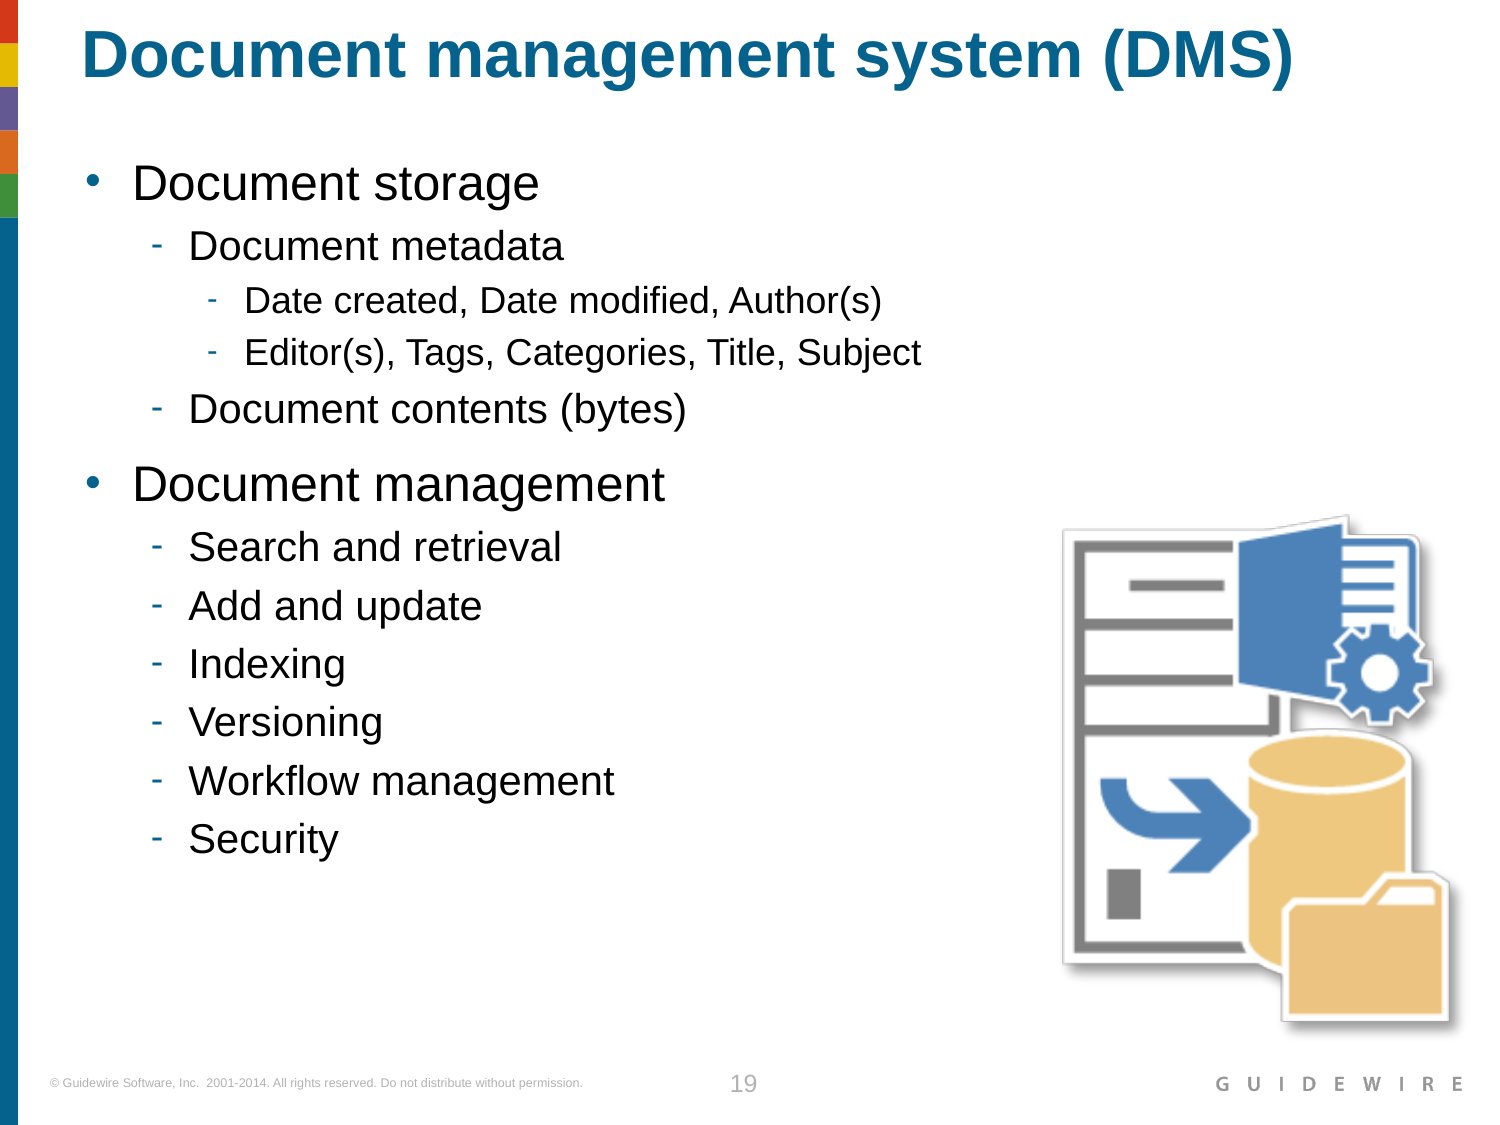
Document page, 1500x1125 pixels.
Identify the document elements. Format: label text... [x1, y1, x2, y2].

title Document management system (DMS) [81, 19, 1446, 142]
picture [1215, 1073, 1480, 1096]
list Document storage Document metadata Date created, Date modified, Author(s) Editor(s), Tags, Categories, Title, Subject Document contents (bytes) Document management Search and retrieval Add and update Indexing Versioning Workflow management Security [85, 149, 993, 1050]
picture [1047, 499, 1487, 1059]
